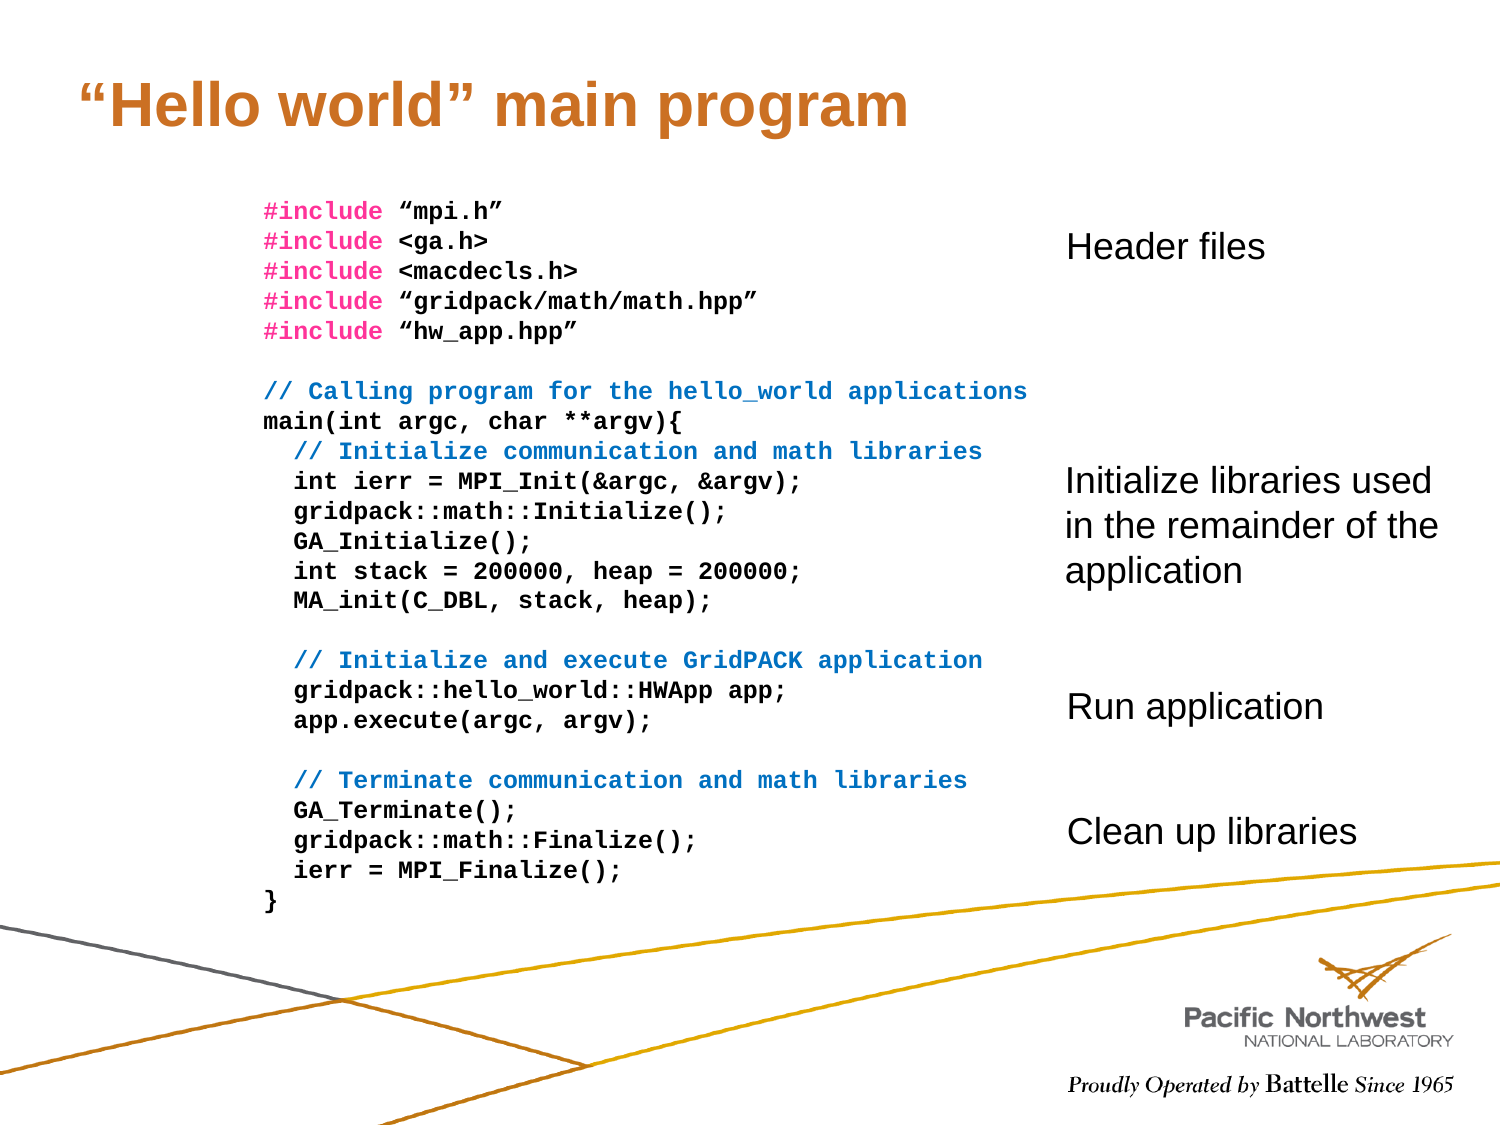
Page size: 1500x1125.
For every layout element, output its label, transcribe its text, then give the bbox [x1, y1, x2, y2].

title “Hello world” main program [77, 75, 1424, 238]
text_box Header files [1051, 214, 1281, 275]
text_box Initialize libraries used in the remainder of the application [1050, 448, 1463, 599]
picture [0, 843, 1500, 1125]
text_box Clean up libraries [1052, 799, 1373, 860]
text_box #include “mpi.h” #include <ga.h> #include <macdecls.h> #include “gridpack/math/math.hpp” #include “hw_app.hpp” // Calling program for the hello_world applications main(int argc, char **argv){ // Initialize communication and math libraries int ierr = MPI_Init(&argc, &argv); gridpack::math::Initialize(); GA_Initialize(); int stack = 200000, heap = 200000; MA_init(C_DBL, stack, heap); // Initialize and execute GridPACK application gridpack::hello_world::HWApp app; app.execute(argc, argv); // Terminate communication and math libraries GA_Terminate(); gridpack::math::Finalize(); ierr = MPI_Finalize(); } [248, 187, 1044, 921]
text_box Run application [1051, 674, 1340, 735]
